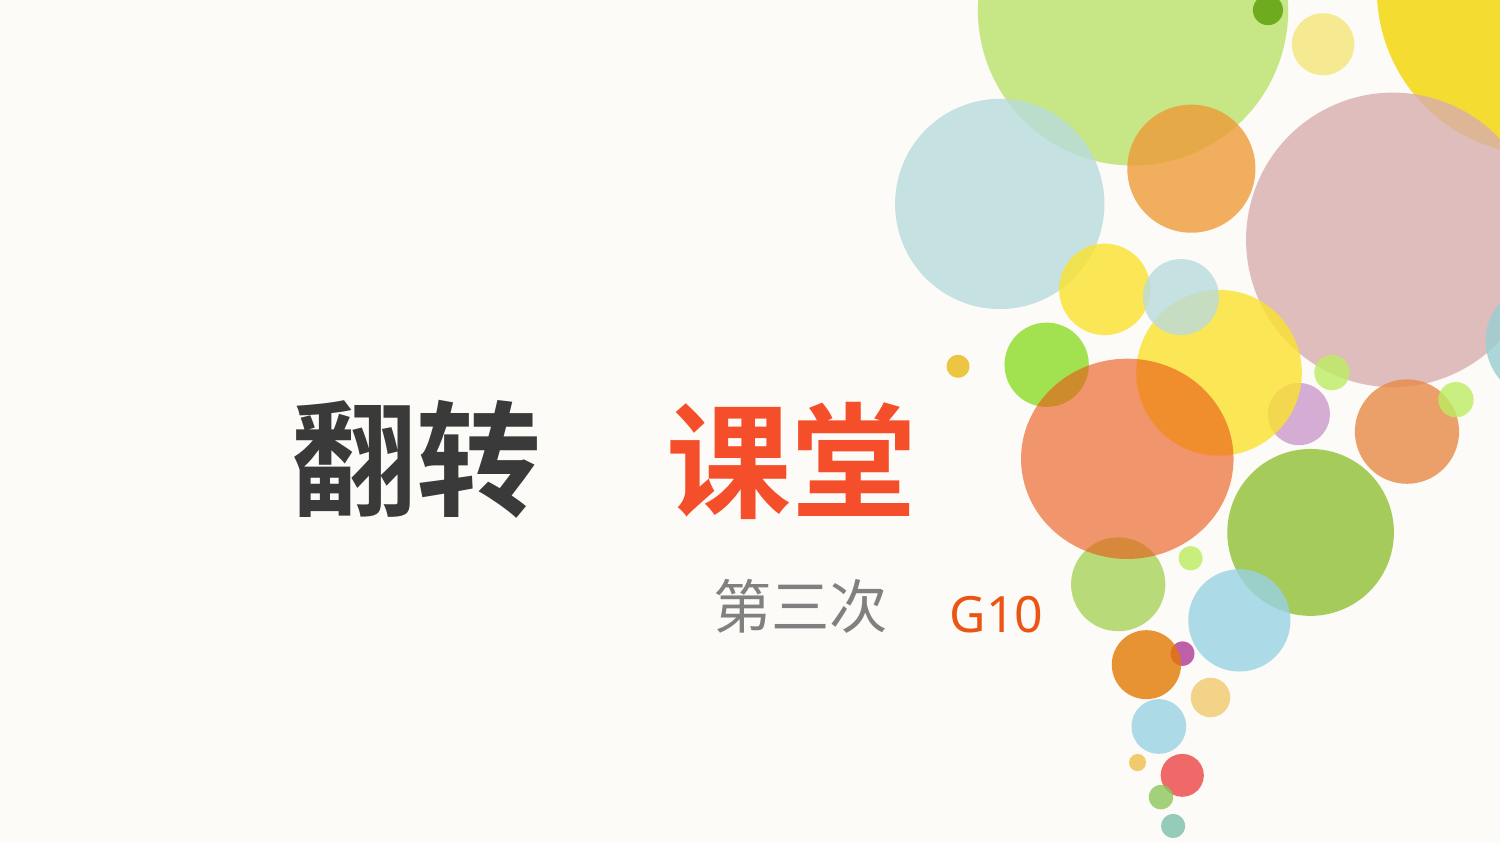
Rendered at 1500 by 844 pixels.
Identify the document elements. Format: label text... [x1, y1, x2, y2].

text_box [1131, 699, 1187, 754]
text_box [1246, 92, 1500, 387]
text_box [1354, 379, 1460, 484]
text_box [1148, 784, 1174, 810]
text_box 第三次 [713, 570, 926, 641]
text_box [1377, 0, 1500, 138]
text_box 课堂 [666, 383, 978, 534]
text_box [1188, 569, 1291, 672]
text_box G10 [899, 571, 1105, 654]
text_box [977, 0, 1289, 166]
text_box [1004, 322, 1089, 406]
text_box [1438, 381, 1474, 418]
text_box [895, 98, 1105, 310]
text_box [1128, 753, 1147, 772]
text_box [1227, 448, 1394, 616]
text_box 翻转 [291, 381, 609, 532]
text_box [1059, 243, 1149, 336]
text_box [1161, 813, 1186, 838]
text_box [1190, 677, 1231, 718]
text_box [1127, 104, 1256, 233]
text_box [1111, 630, 1182, 700]
text_box [946, 354, 970, 378]
text_box [1175, 641, 1195, 666]
text_box [1142, 259, 1220, 336]
text_box [1021, 358, 1234, 559]
text_box [1178, 546, 1203, 571]
text_box [1160, 753, 1204, 797]
text_box [1252, 0, 1284, 26]
text_box [1072, 551, 1166, 632]
text_box [1485, 302, 1500, 380]
text_box [1291, 13, 1355, 76]
text_box [1275, 383, 1330, 446]
text_box [1314, 354, 1350, 391]
text_box [1137, 289, 1302, 455]
